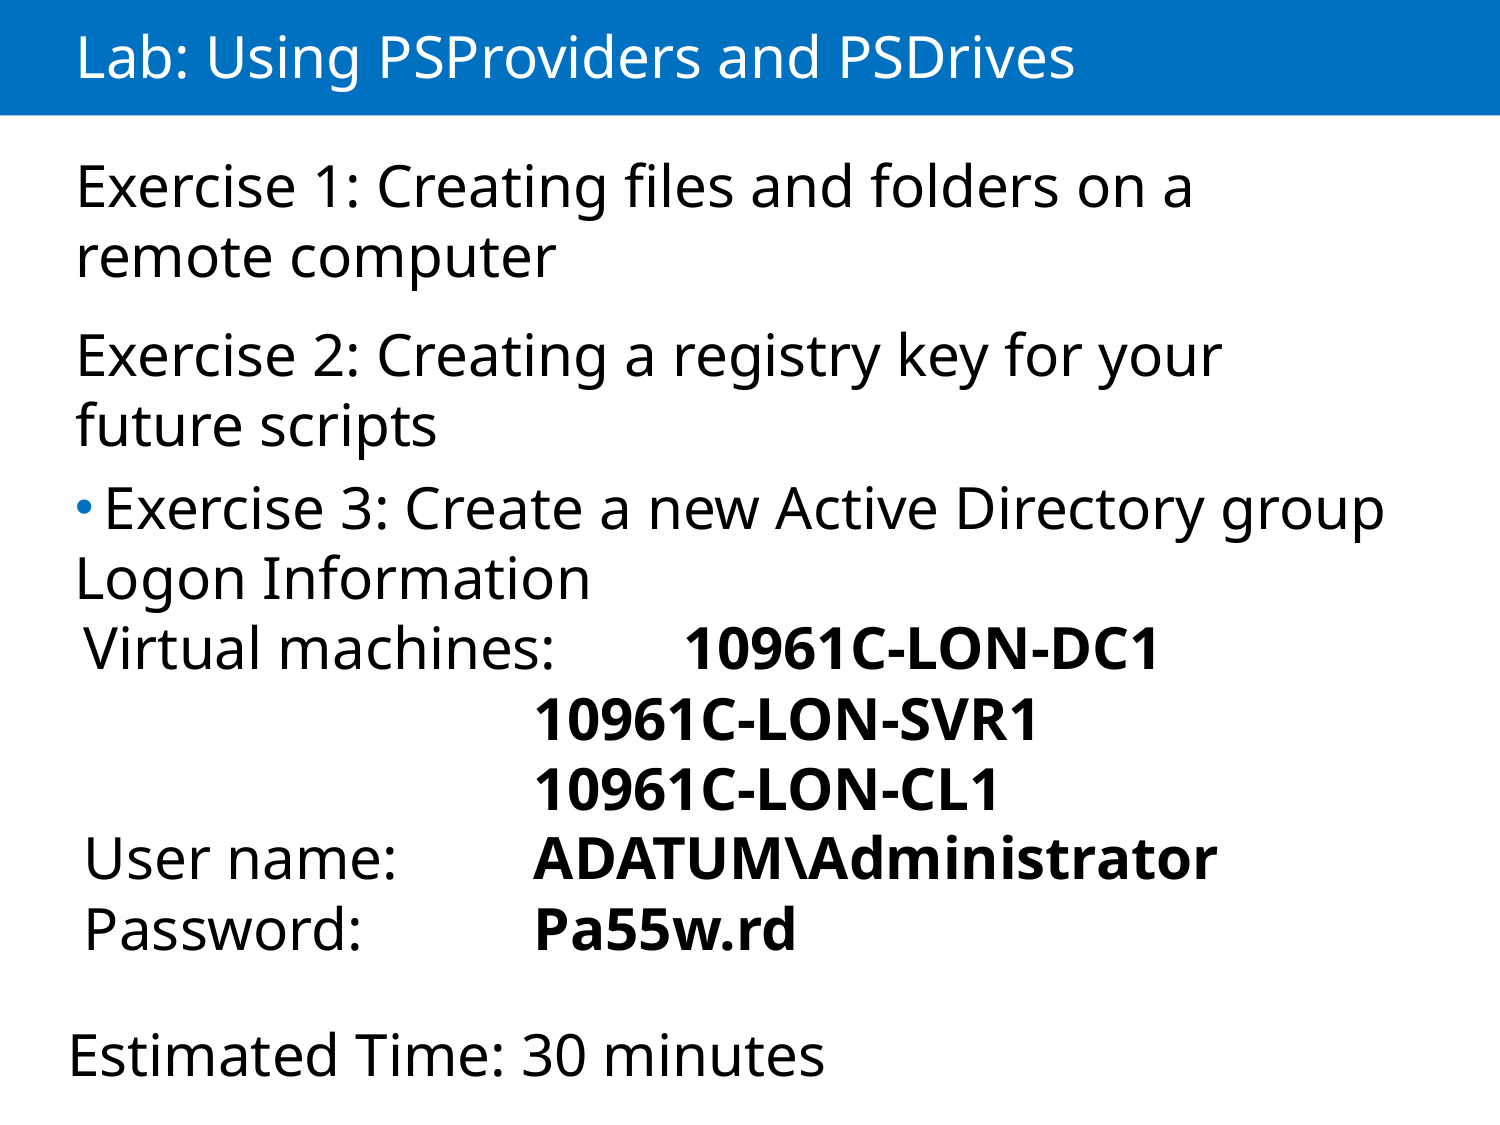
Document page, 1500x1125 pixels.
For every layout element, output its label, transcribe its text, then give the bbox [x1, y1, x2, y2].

title Lab: Using PSProviders and PSDrives [75, 0, 1351, 122]
text_box Logon Information [59, 534, 607, 619]
list Exercise 1: Creating files and folders on a remote computer Exercise 2: Creating a registry key for your future scripts Exercise 3: Create a new Active Directory group [74, 148, 1408, 994]
text_box Estimated Time: 30 minutes [52, 1011, 841, 1096]
text_box Virtual machines: 10961C-LON-DC1 10961C-LON-SVR1 10961C-LON-CL1 User name: ADATUM\Administrator Password: Pa55w.rd [69, 604, 1235, 969]
